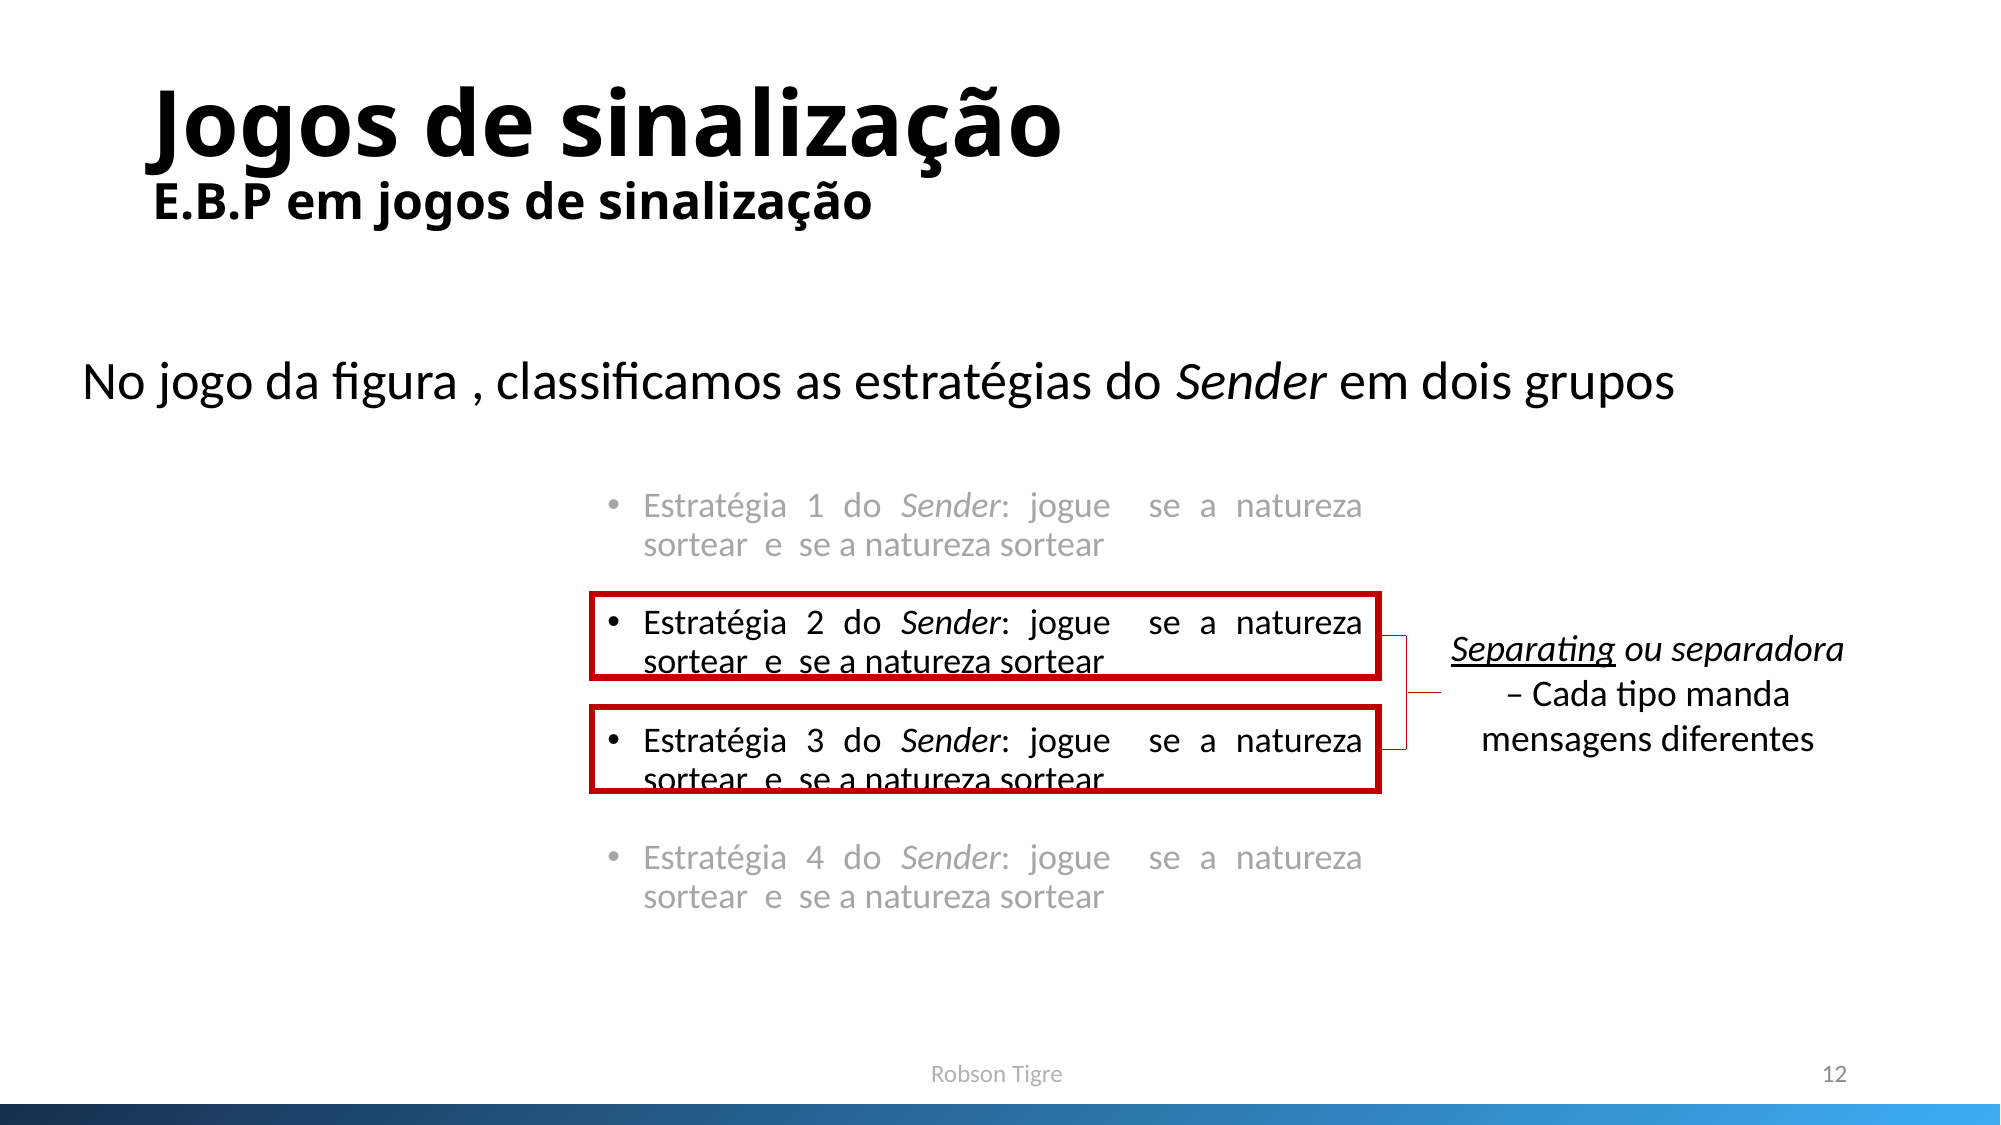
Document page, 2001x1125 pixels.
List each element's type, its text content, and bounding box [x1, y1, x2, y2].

title Jogos de sinalização E.B.P em jogos de sinalização [137, 52, 1863, 255]
footer Robson Tigre [662, 1042, 1338, 1103]
text_box [591, 593, 1380, 679]
text_box [591, 706, 1380, 792]
slide_number 12 [1412, 1042, 1863, 1103]
text_box Separating ou separadora – Cada tipo manda mensagens diferentes [1433, 616, 1863, 767]
